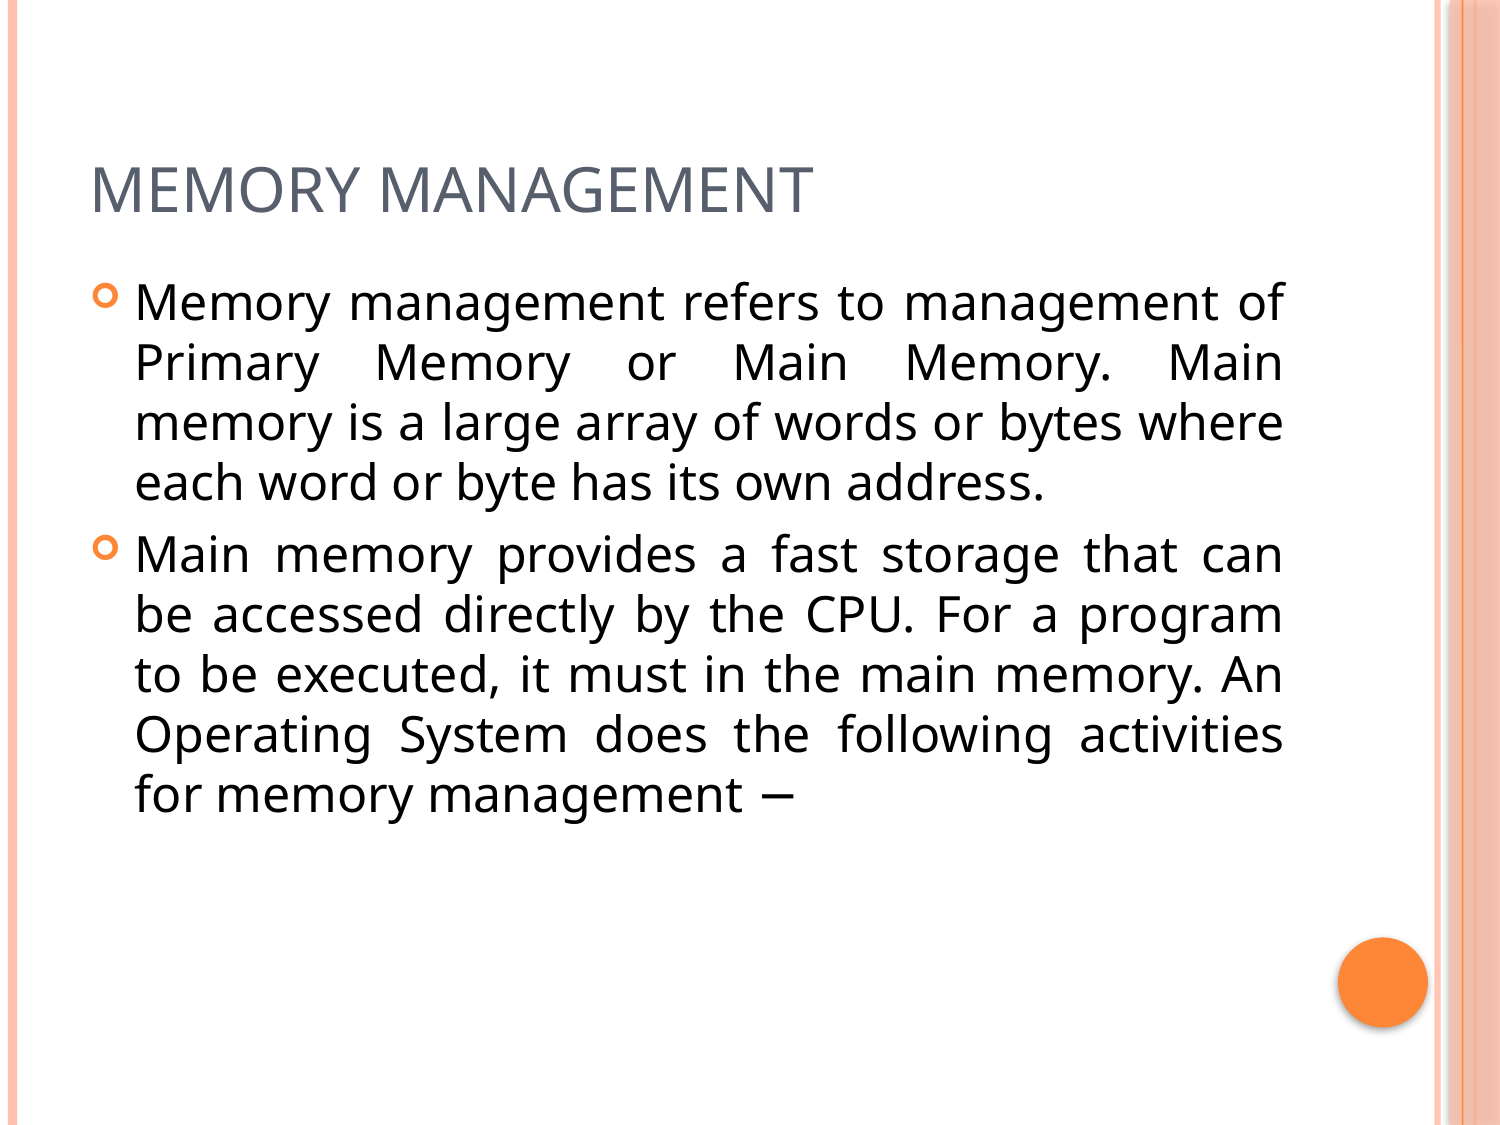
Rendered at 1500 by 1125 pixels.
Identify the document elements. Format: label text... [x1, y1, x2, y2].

list Memory management refers to management of Primary Memory or Main Memory. Main memory is a large array of words or bytes where each word or byte has its own address. Main memory provides a fast storage that can be accessed directly by the CPU. For a program to be executed, it must in the main memory. An Operating System does the following activities for memory management − [75, 262, 1300, 1062]
title Memory Management [75, 45, 1300, 233]
